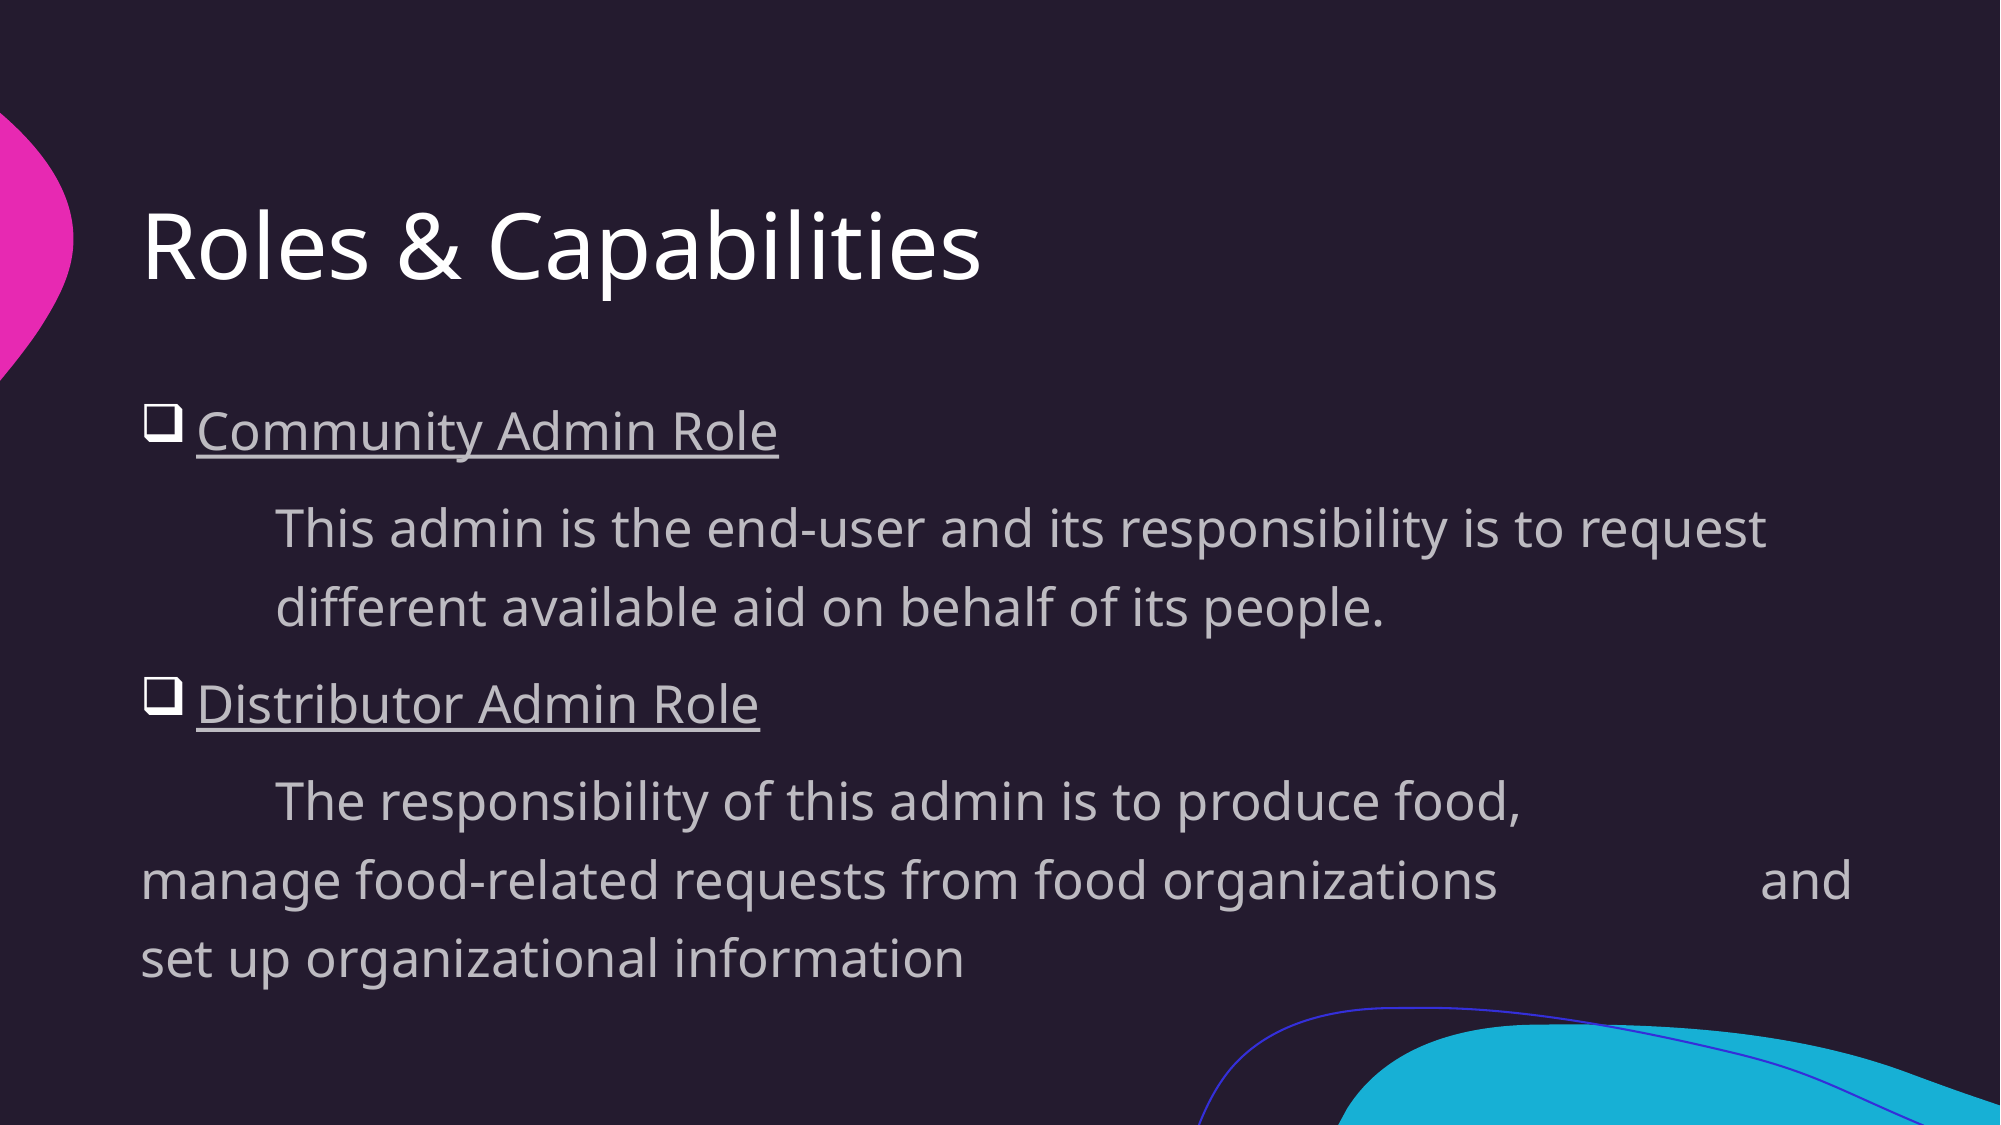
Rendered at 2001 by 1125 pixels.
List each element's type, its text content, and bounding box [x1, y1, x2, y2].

title Roles & Capabilities [125, 125, 1875, 375]
list Community Admin Role This admin is the end-user and its responsibility is to request different available aid on behalf of its people. Distributor Admin Role The responsibility of this admin is to produce food, manage food-related requests from food organizations and set up organizational information [125, 375, 1875, 1002]
